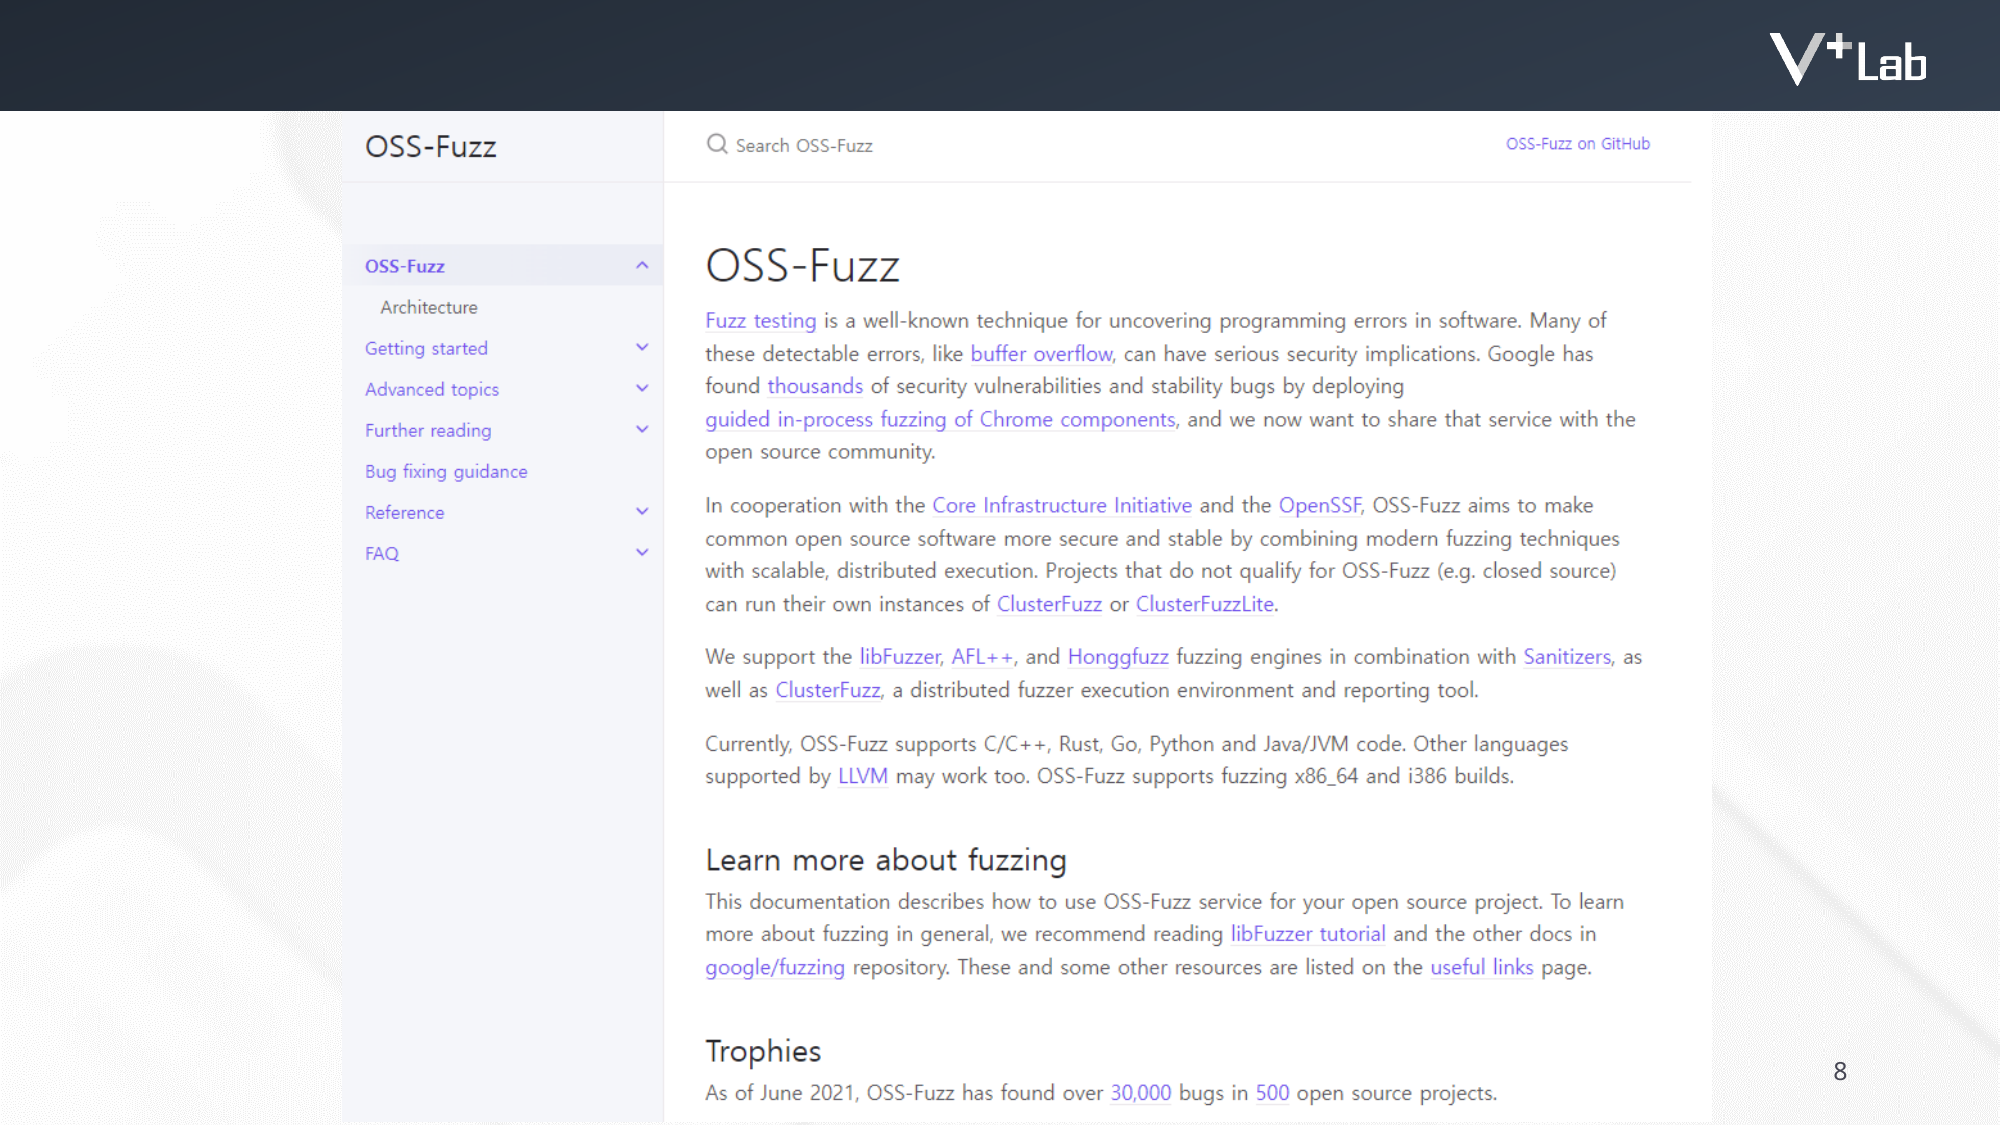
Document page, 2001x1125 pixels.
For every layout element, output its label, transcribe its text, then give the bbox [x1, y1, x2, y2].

slide_number 8 [1712, 1042, 1863, 1103]
picture [0, 111, 2000, 1125]
